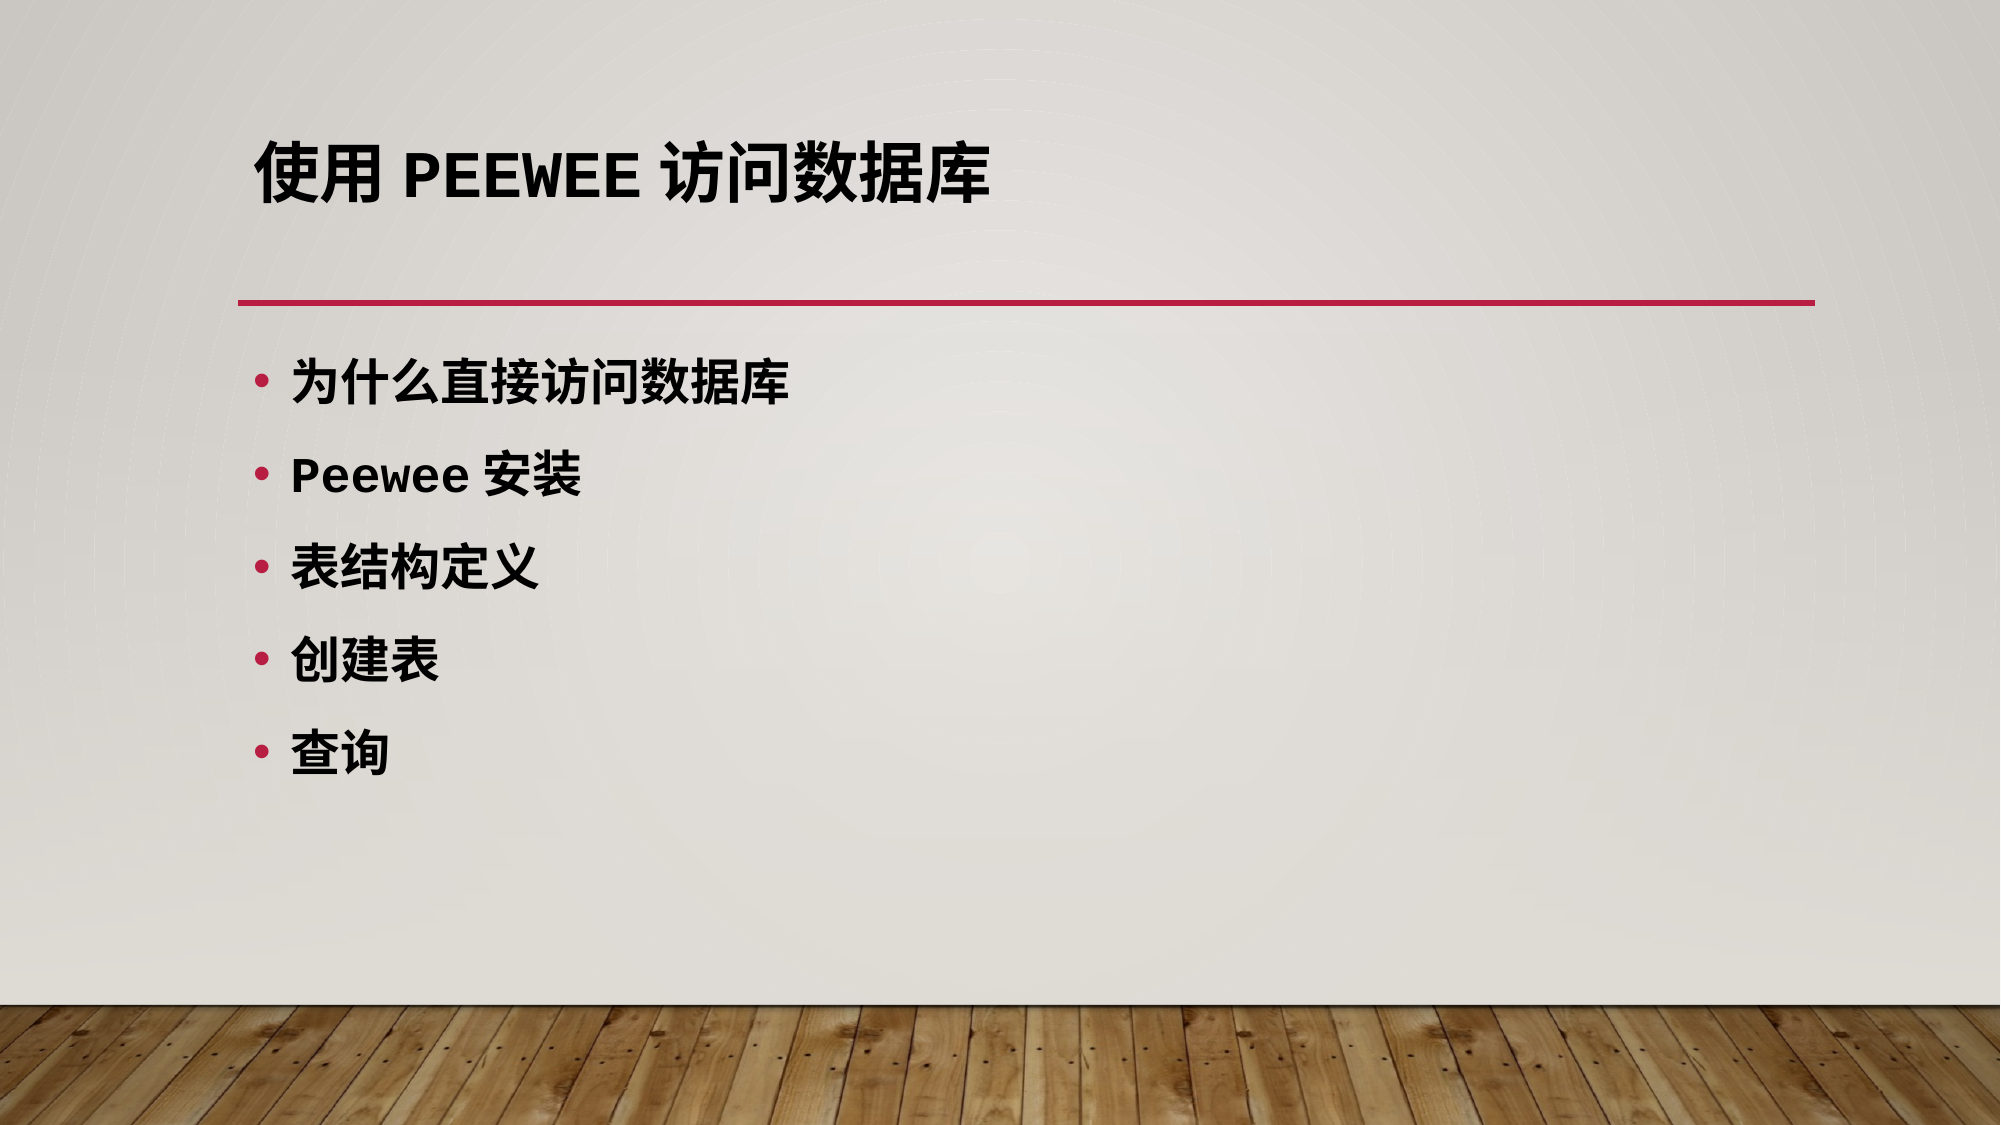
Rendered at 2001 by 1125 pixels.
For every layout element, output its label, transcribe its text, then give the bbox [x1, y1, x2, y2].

picture [0, 1005, 2000, 1125]
title 使用PEEWEE访问数据库 [238, 131, 1814, 305]
list 为什么直接访问数据库 Peewee安装 表结构定义 创建表 查询 [238, 330, 1814, 897]
